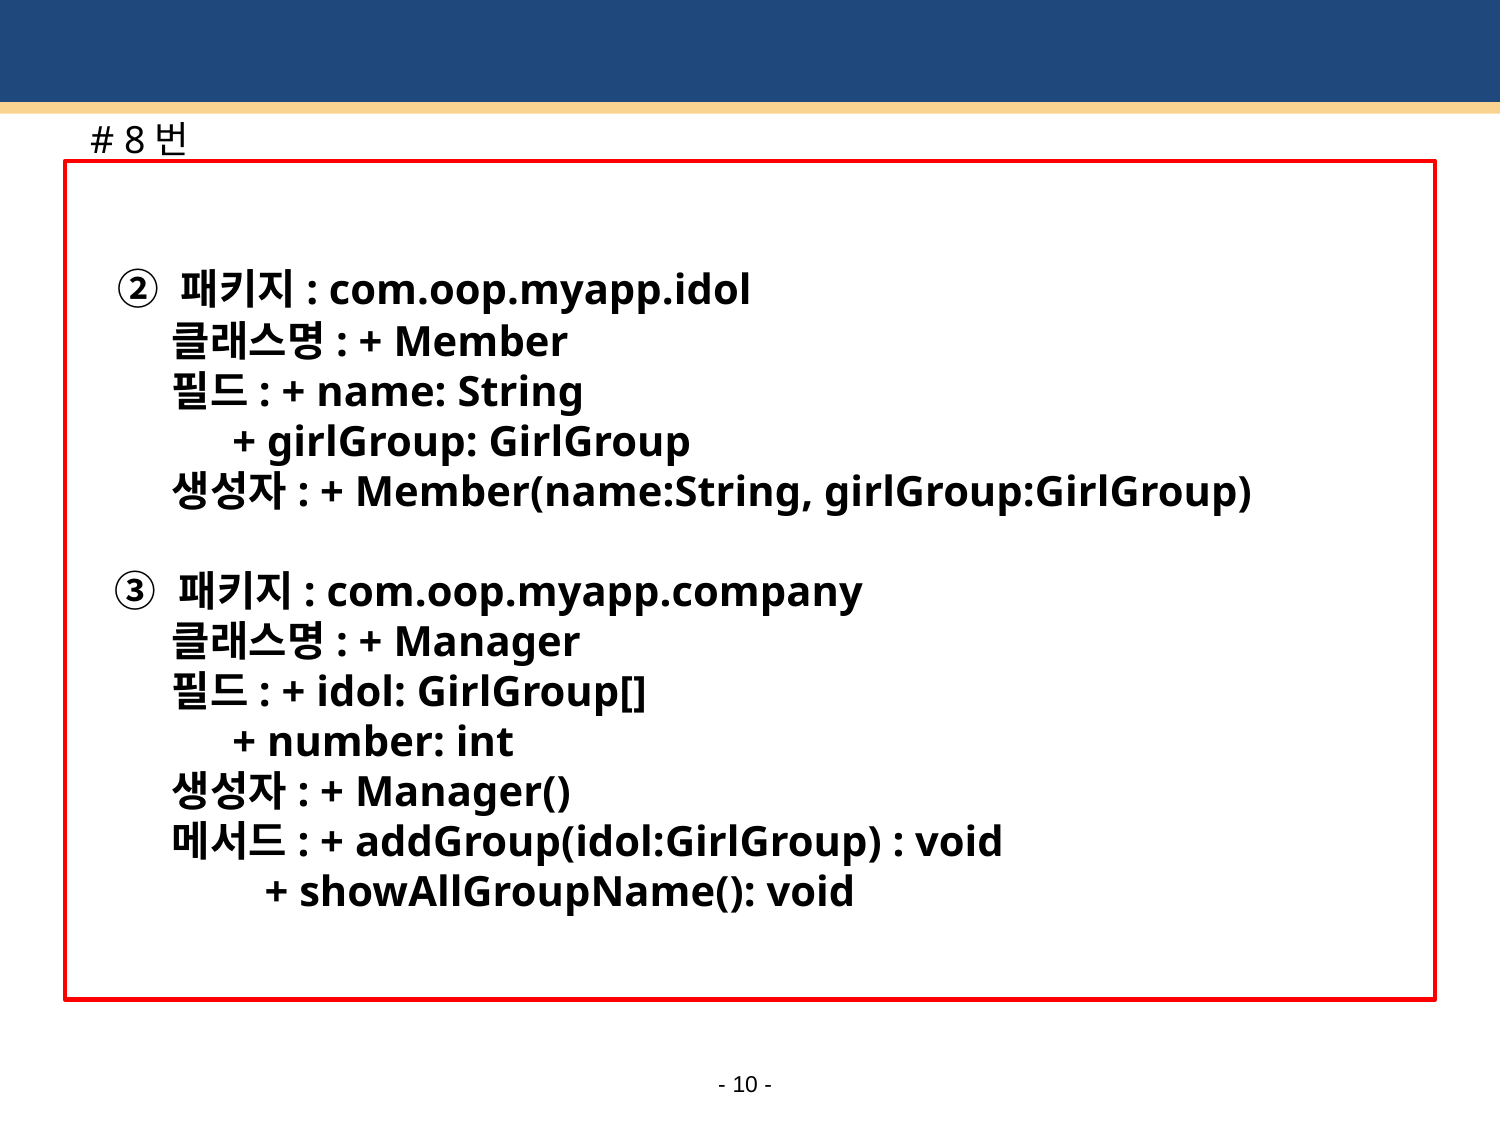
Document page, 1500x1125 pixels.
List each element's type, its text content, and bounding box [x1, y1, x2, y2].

title # 8번 [75, 45, 1425, 159]
text_box [63, 159, 1437, 1002]
